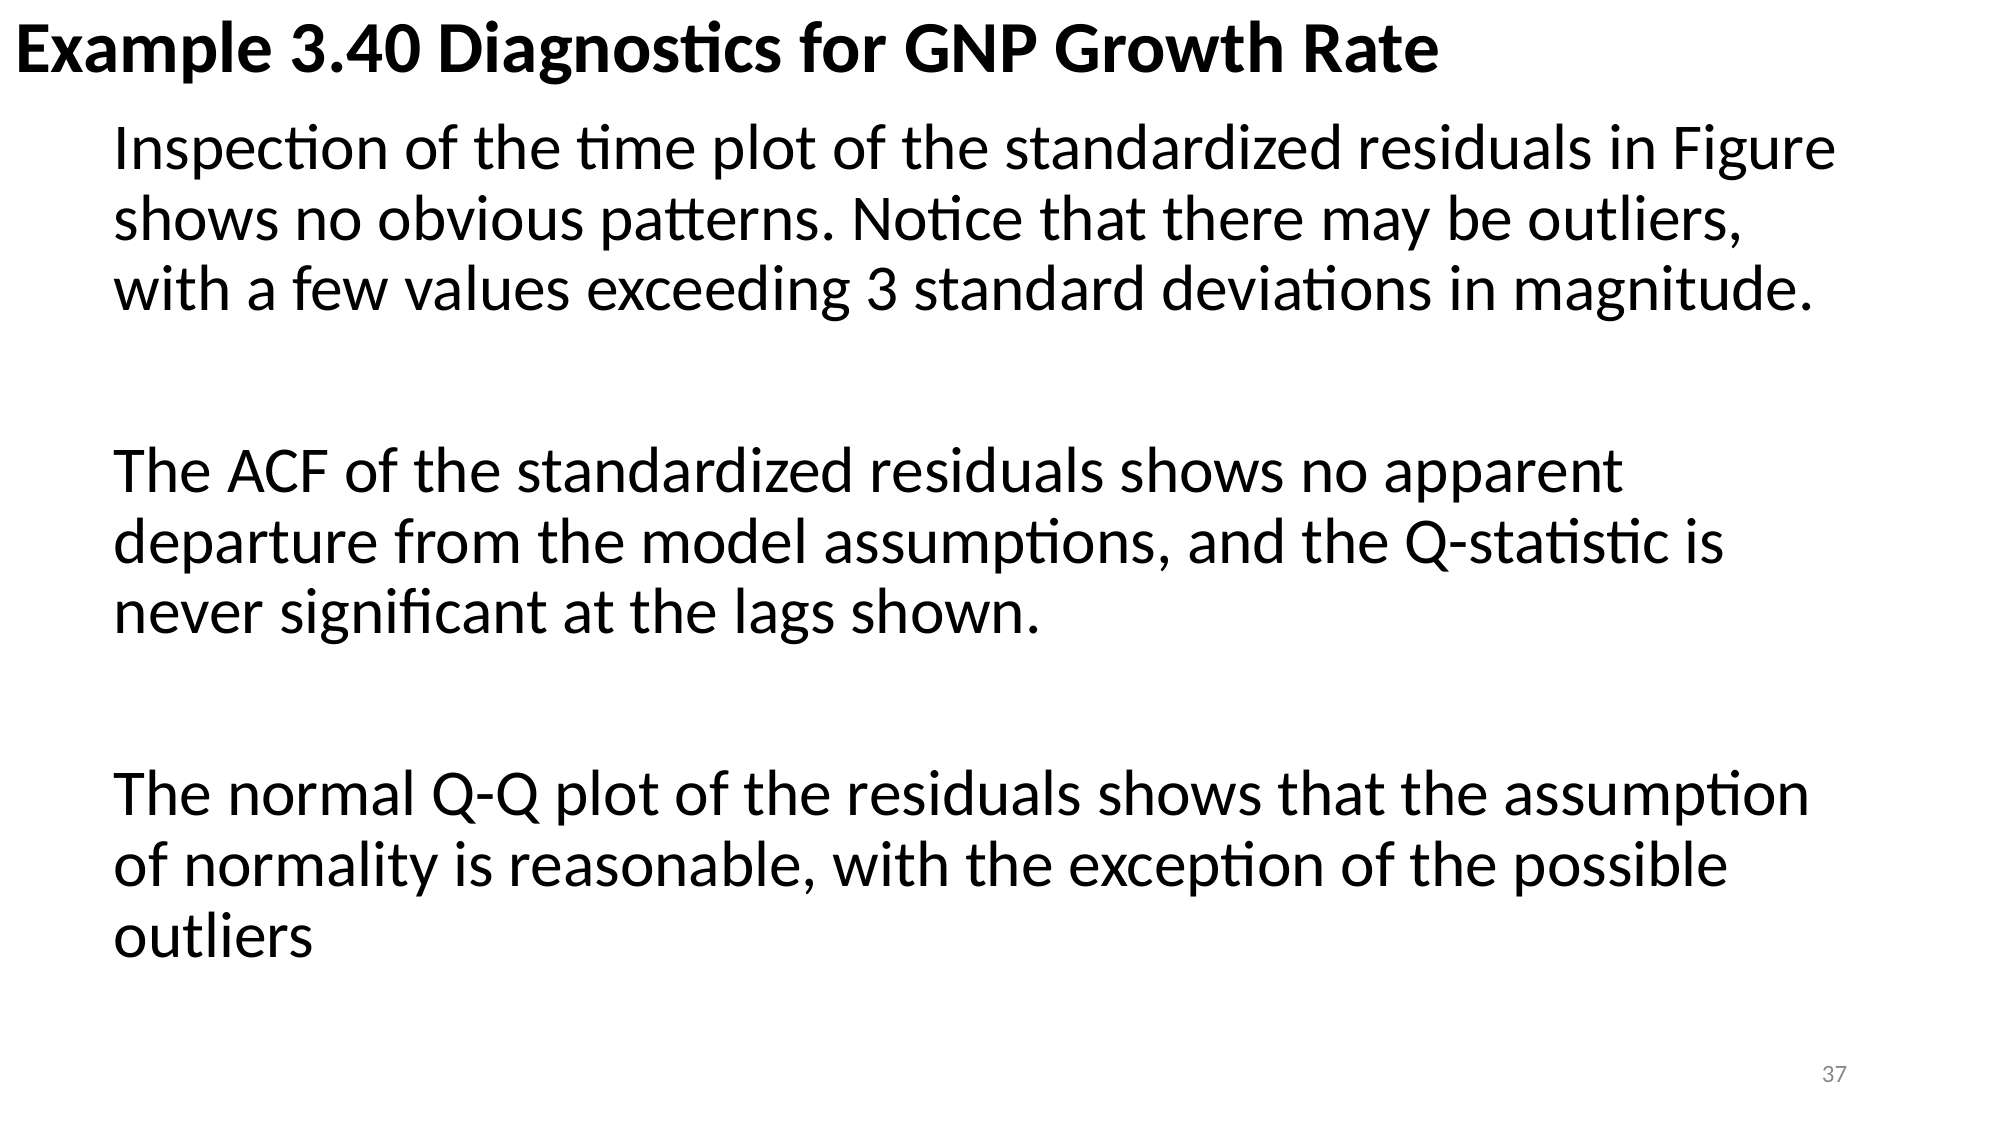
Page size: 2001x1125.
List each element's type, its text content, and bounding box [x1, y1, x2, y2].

list Inspection of the time plot of the standardized residuals in Figure shows no obvious patterns. Notice that there may be outliers, with a few values exceeding 3 standard deviations in magnitude. The ACF of the standardized residuals shows no apparent departure from the model assumptions, and the Q-statistic is never significant at the lags shown. The normal Q-Q plot of the residuals shows that the assumption of normality is reasonable, with the exception of the possible outliers [79, 105, 1890, 1103]
title Example 3.40 Diagnostics for GNP Growth Rate [0, 0, 1725, 185]
slide_number 37 [1412, 1042, 1863, 1103]
